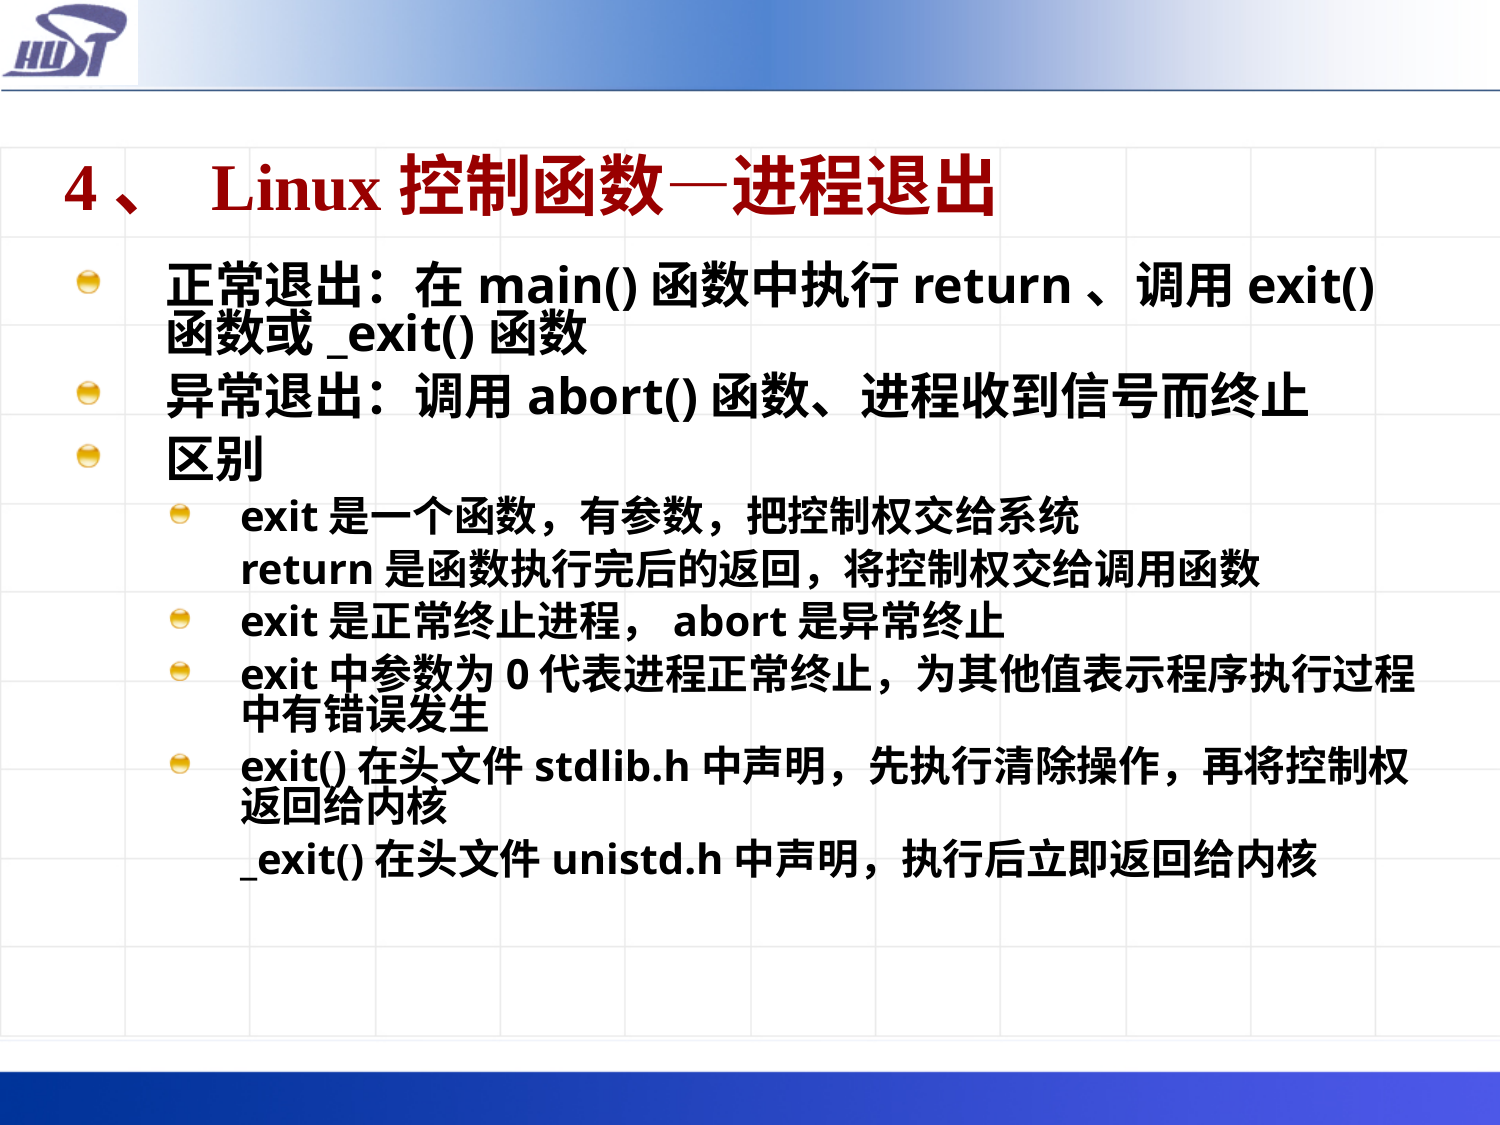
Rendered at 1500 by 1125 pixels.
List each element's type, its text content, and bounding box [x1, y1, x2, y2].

title 4、 Linux控制函数—进程退出 [49, 112, 1451, 233]
list 正常退出：在main()函数中执行return、调用exit()函数或_exit()函数 异常退出：调用abort()函数、进程收到信号而终止 区别 exit是一个函数，有参数，把控制权交给系统 return是函数执行完后的返回，将控制权交给调用函数 exit是正常终止进程，abort是异常终止 exit中参数为0代表进程正常终止，为其他值表示程序执行过程中有错误发生 exit()在头文件stdlib.h中声明，先执行清除操作，再将控制权返回给内核 _exit()在头文件unistd.h中声明，执行后立即返回给内核 [56, 257, 1451, 918]
picture [0, 0, 1500, 1125]
